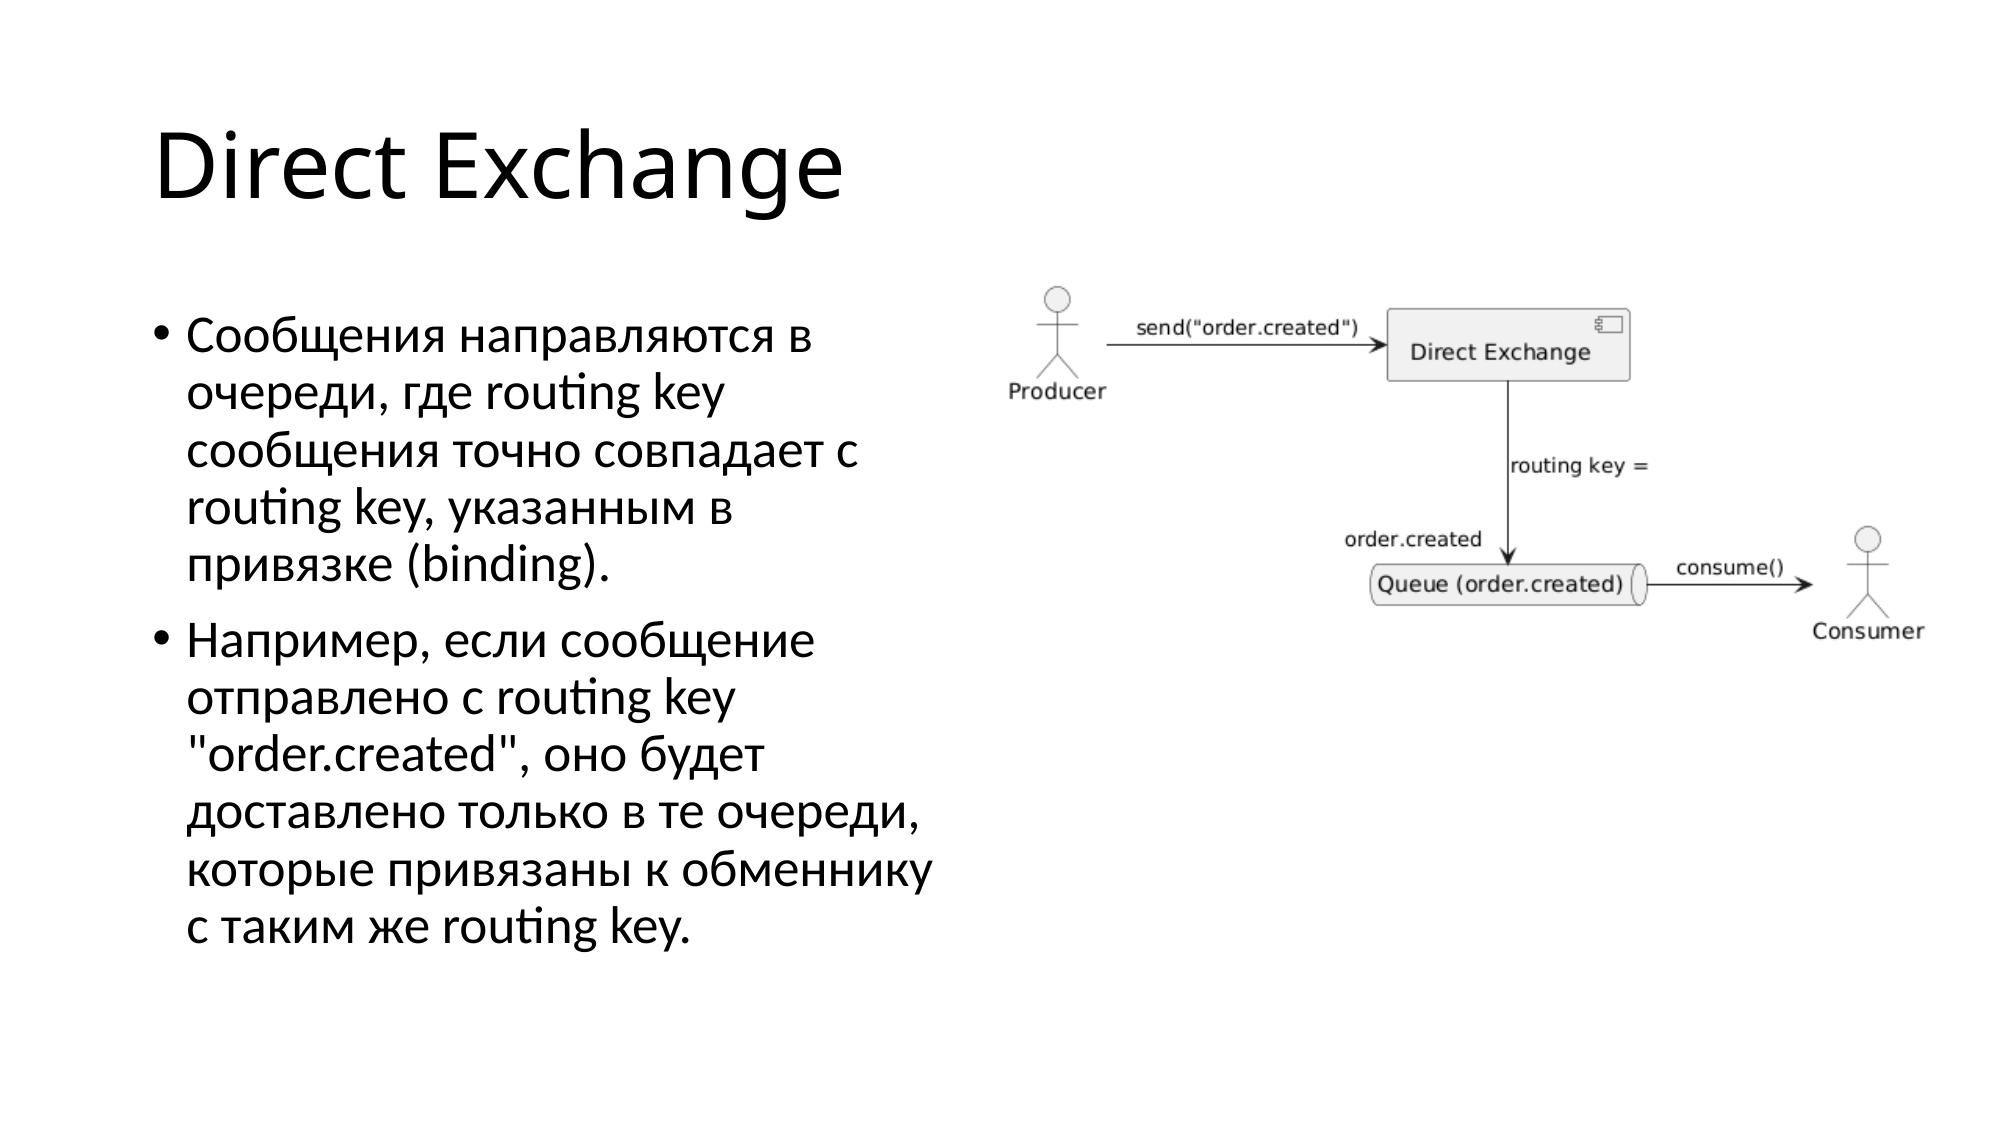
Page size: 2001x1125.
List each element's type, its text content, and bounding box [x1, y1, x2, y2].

list Сообщения направляются в очереди, где routing key сообщения точно совпадает с routing key, указанным в привязке (binding). Например, если сообщение отправлено с routing key "order.created", оно будет доставлено только в те очереди, которые привязаны к обменнику с таким же routing key. [137, 299, 954, 1014]
picture [999, 277, 1933, 650]
title Direct Exchange [137, 59, 1863, 278]
